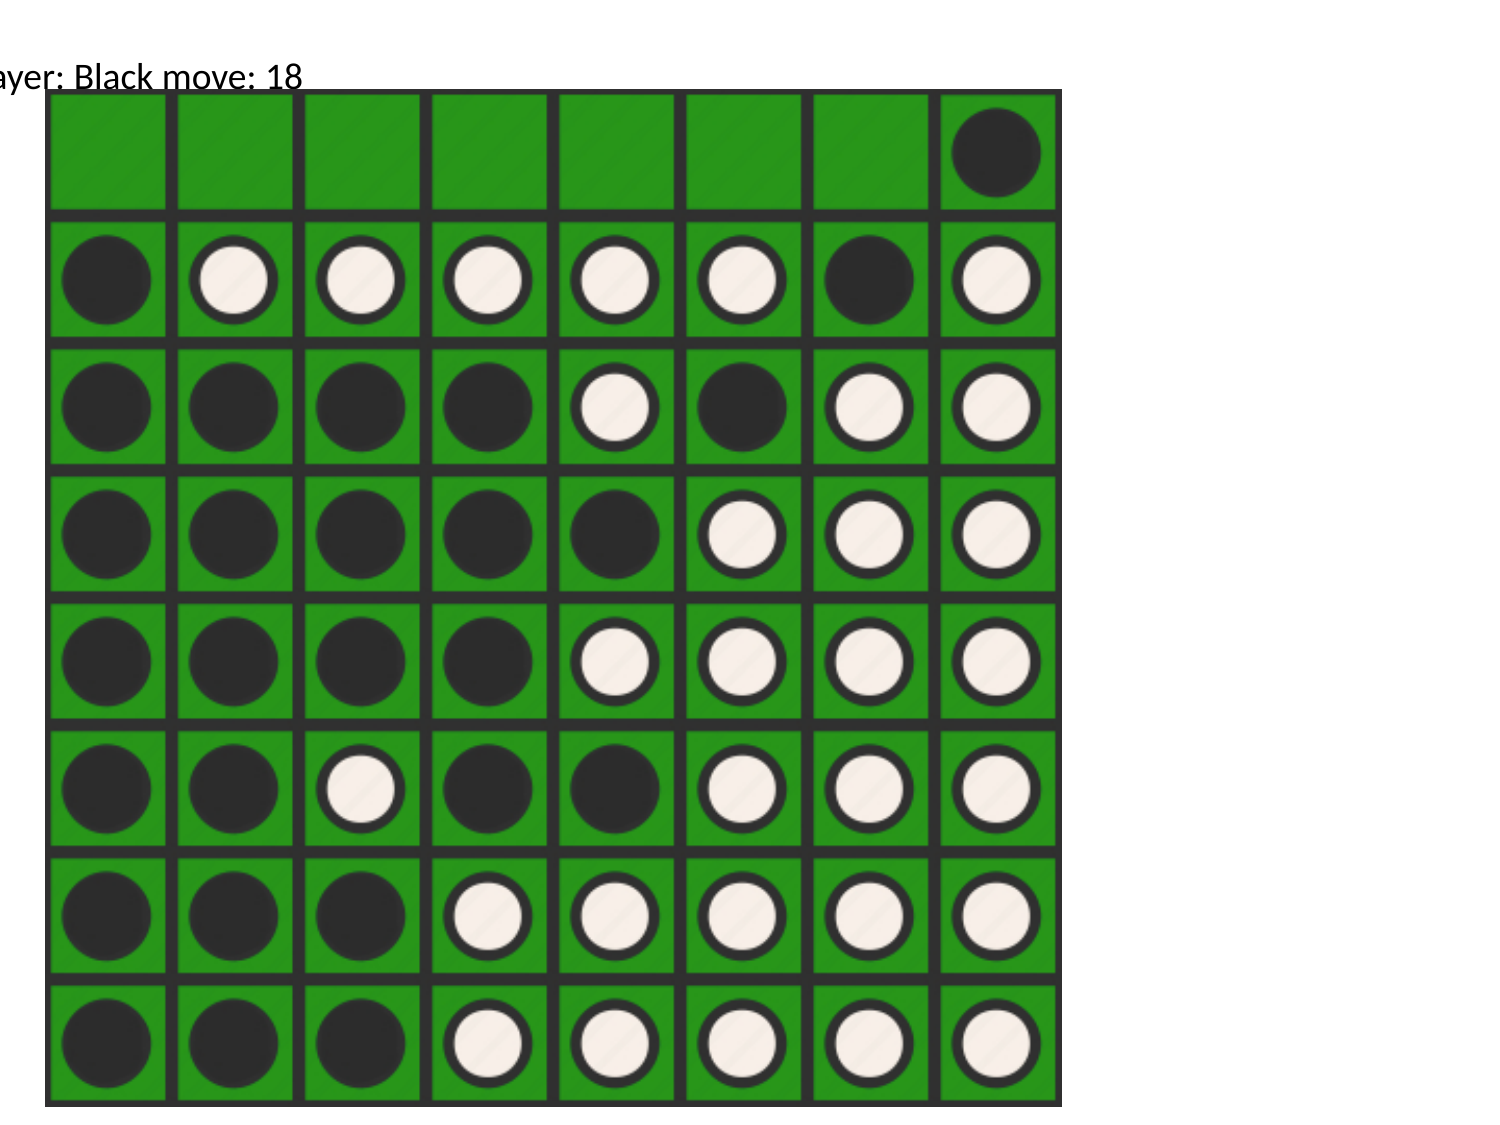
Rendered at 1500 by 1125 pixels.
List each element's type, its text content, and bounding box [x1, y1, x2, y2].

text_box turn: 55 player: Black move: 18 [0, 44, 319, 105]
picture [44, 89, 1062, 1107]
